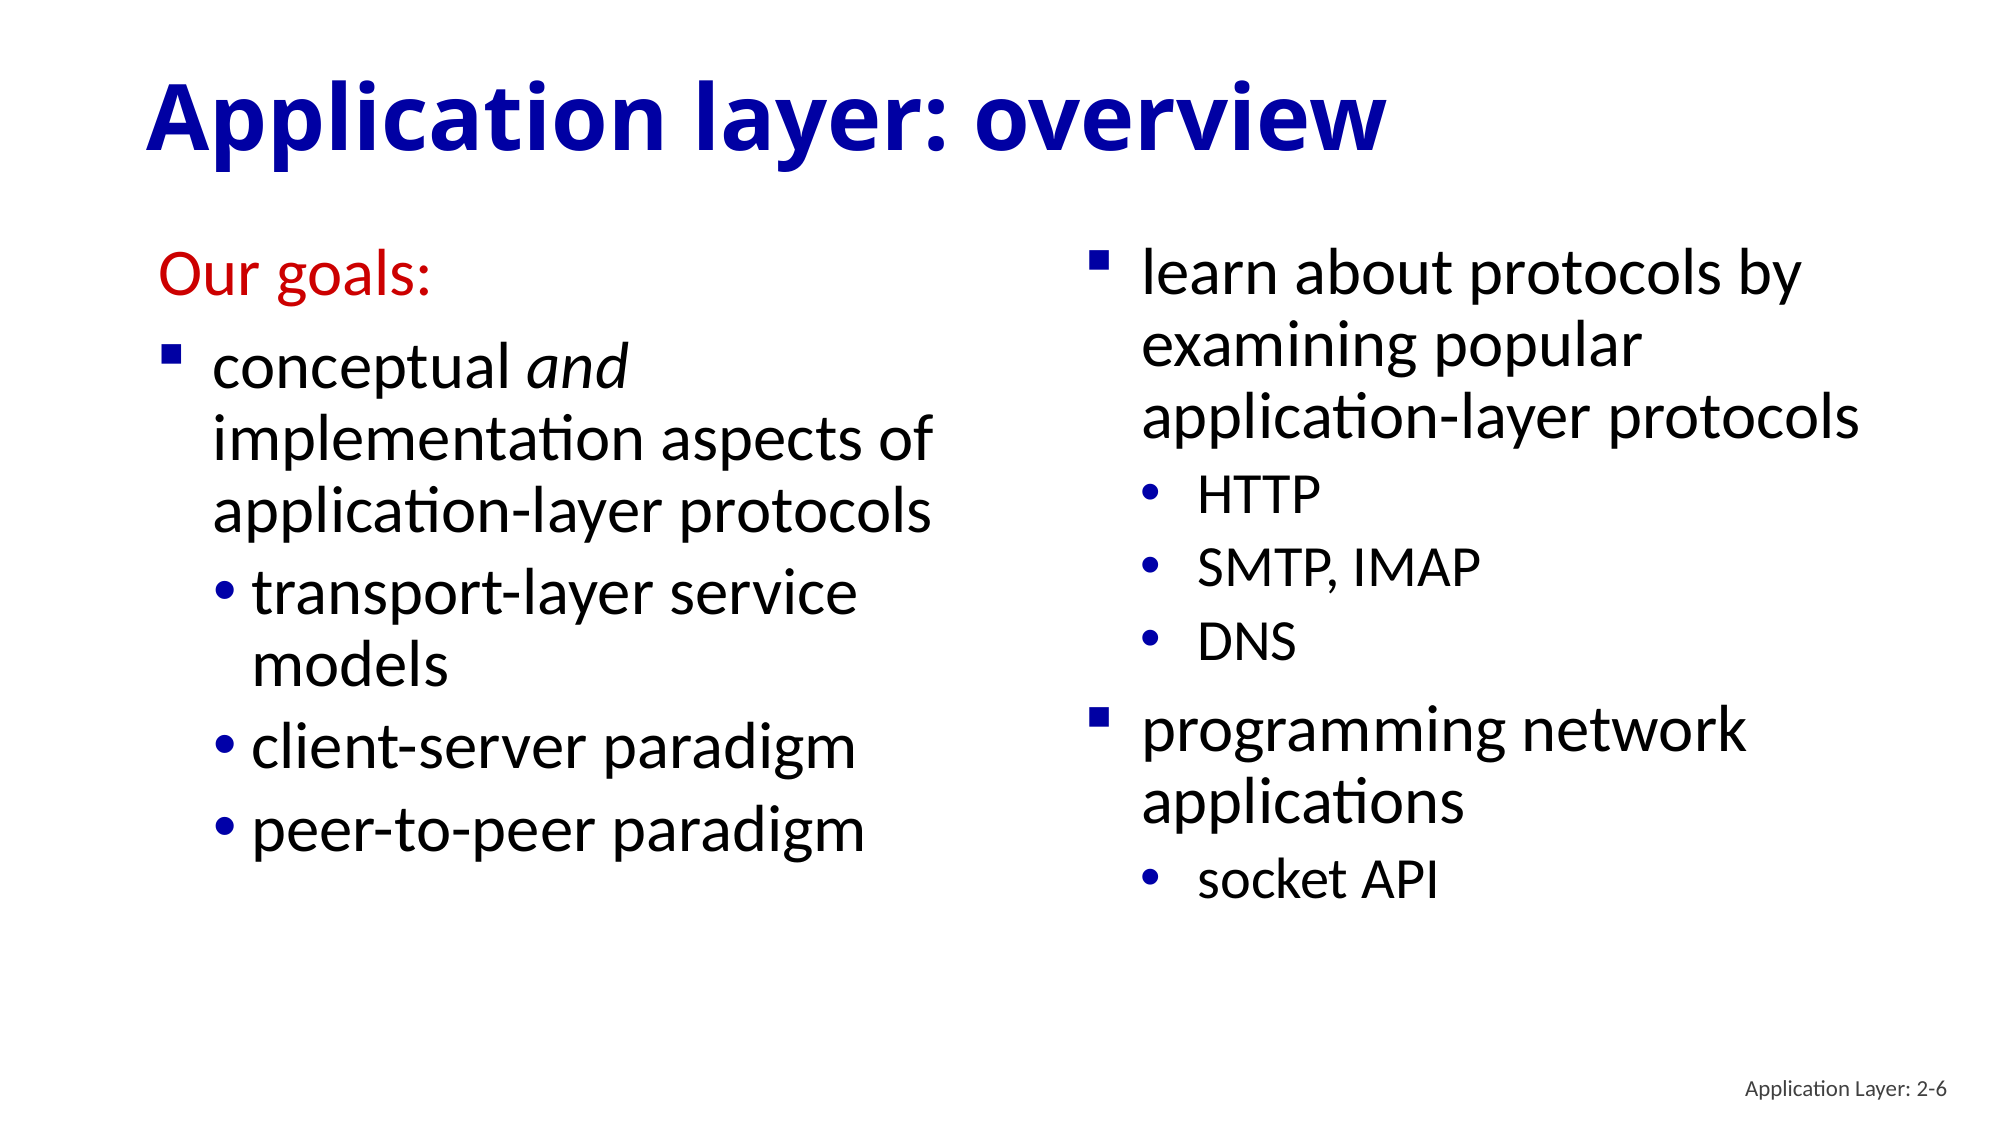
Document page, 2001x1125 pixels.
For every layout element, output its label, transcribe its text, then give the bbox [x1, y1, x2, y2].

title Application layer: overview [131, 47, 1856, 195]
slide_number Application Layer: 2-6 [1512, 1056, 1963, 1117]
text_box learn about protocols by examining popular application-layer protocols HTTP SMTP, IMAP DNS programming network applications socket API [1069, 229, 1956, 1017]
text_box Our goals: conceptual and implementation aspects of application-layer protocols transport-layer service models client-server paradigm peer-to-peer paradigm [122, 230, 994, 945]
